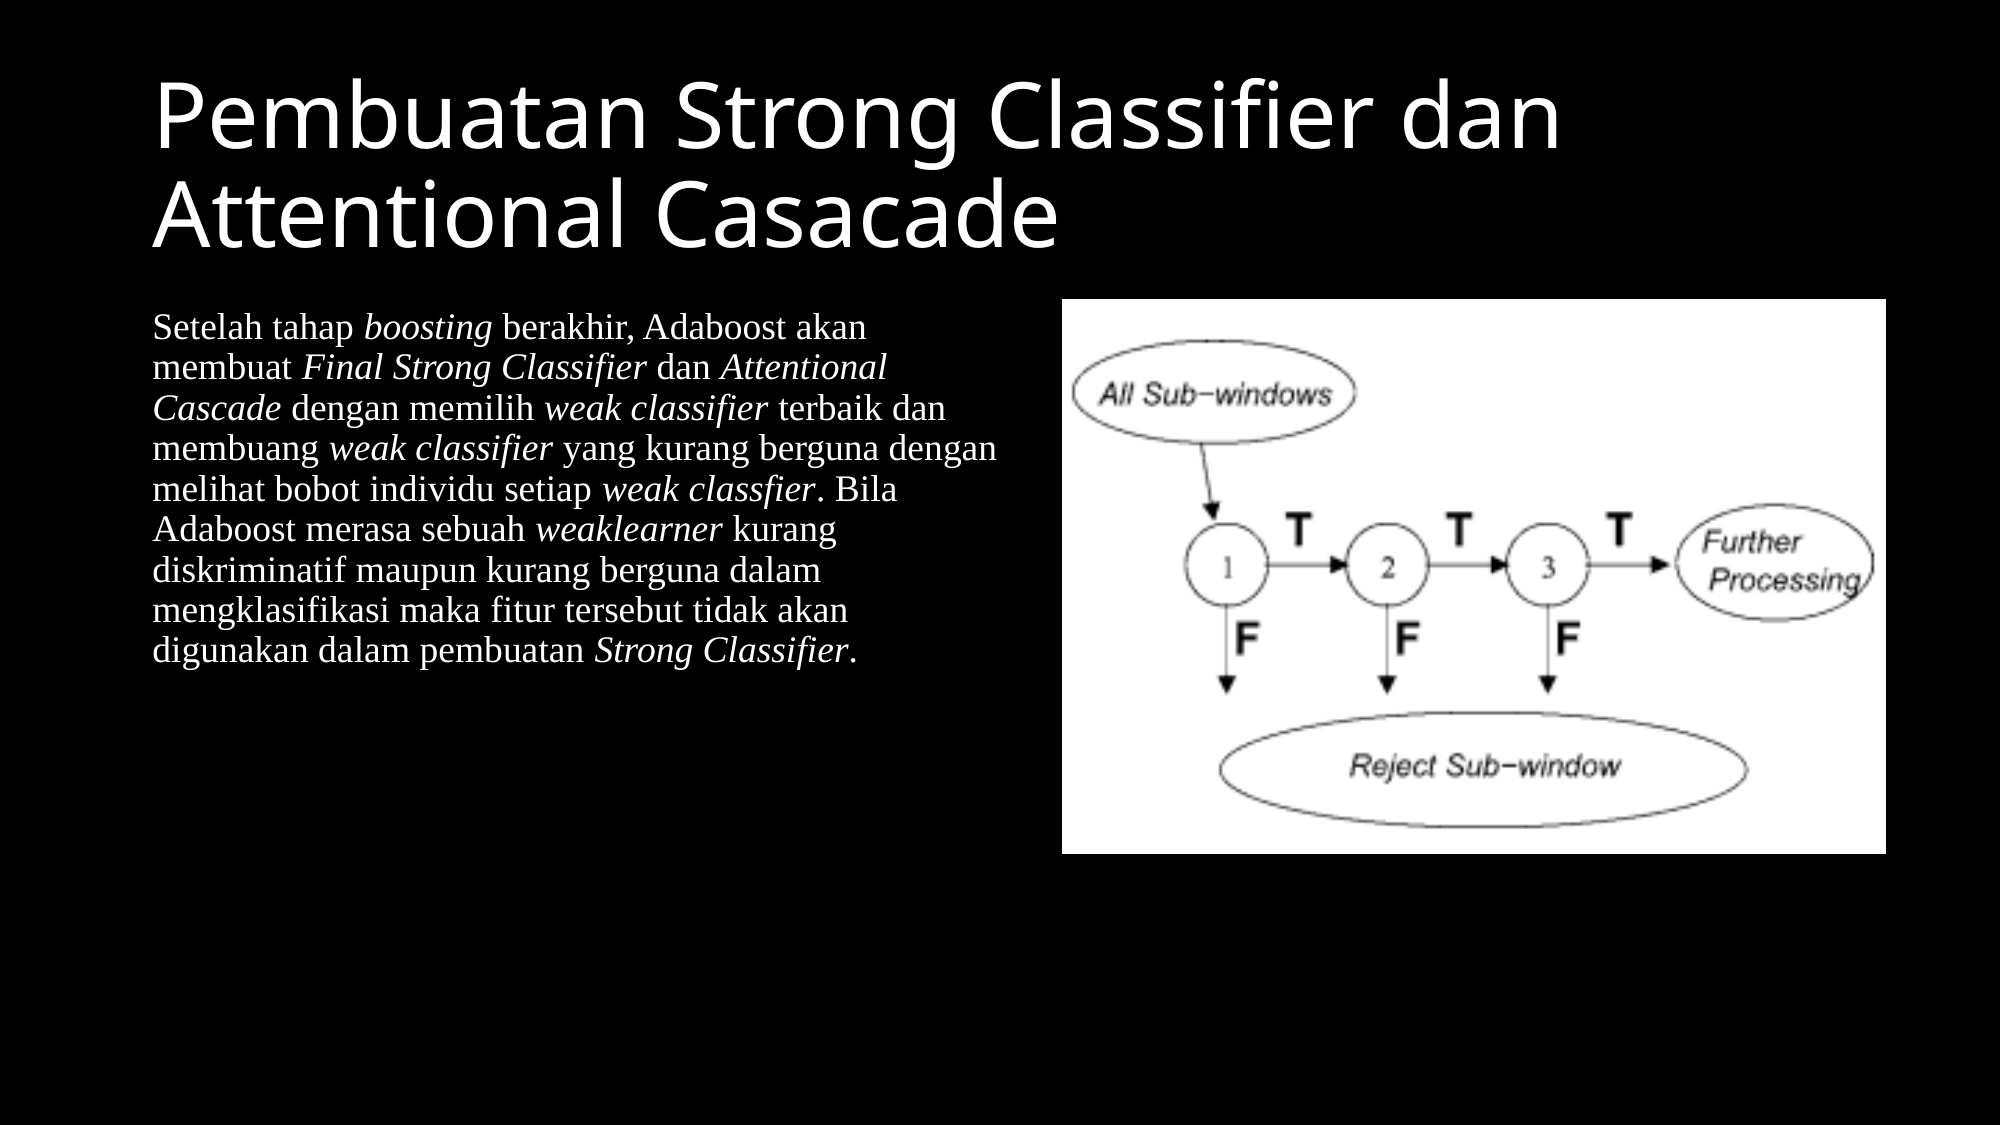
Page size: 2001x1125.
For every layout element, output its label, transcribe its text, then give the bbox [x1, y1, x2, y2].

list Setelah tahap boosting berakhir, Adaboost akan membuat Final Strong Classifier dan Attentional Cascade dengan memilih weak classifier terbaik dan membuang weak classifier yang kurang berguna dengan melihat bobot individu setiap weak classfier. Bila Adaboost merasa sebuah weaklearner kurang diskriminatif maupun kurang berguna dalam mengklasifikasi maka fitur tersebut tidak akan digunakan dalam pembuatan Strong Classifier. [137, 299, 1026, 1014]
picture [1062, 299, 1886, 854]
title Pembuatan Strong Classifier dan Attentional Casacade [137, 59, 1863, 278]
